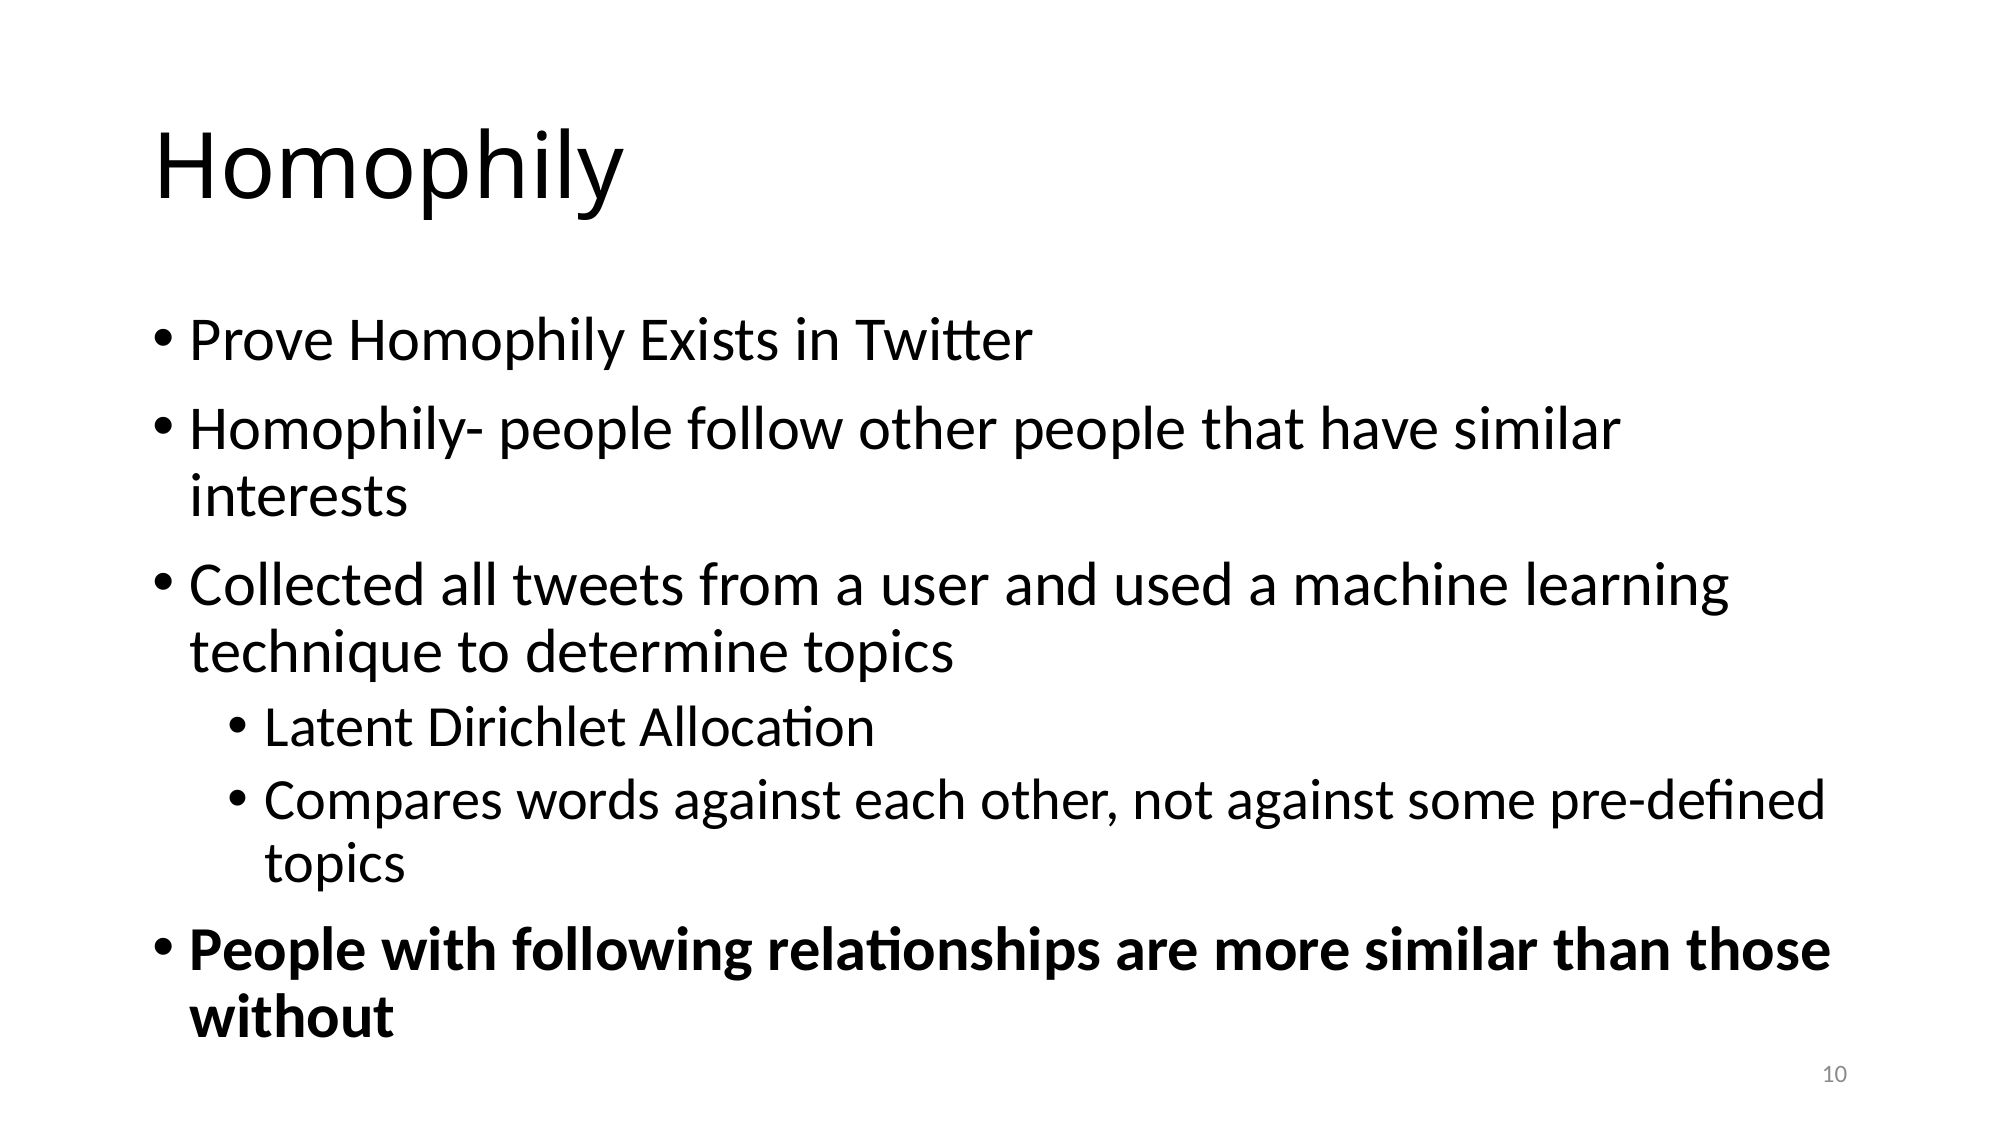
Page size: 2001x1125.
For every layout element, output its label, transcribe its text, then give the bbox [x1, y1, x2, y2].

list Prove Homophily Exists in Twitter Homophily- people follow other people that have similar interests Collected all tweets from a user and used a machine learning technique to determine topics Latent Dirichlet Allocation Compares words against each other, not against some pre-defined topics People with following relationships are more similar than those without [137, 299, 1863, 1014]
slide_number 10 [1412, 1042, 1863, 1103]
title Homophily [137, 59, 1863, 278]
